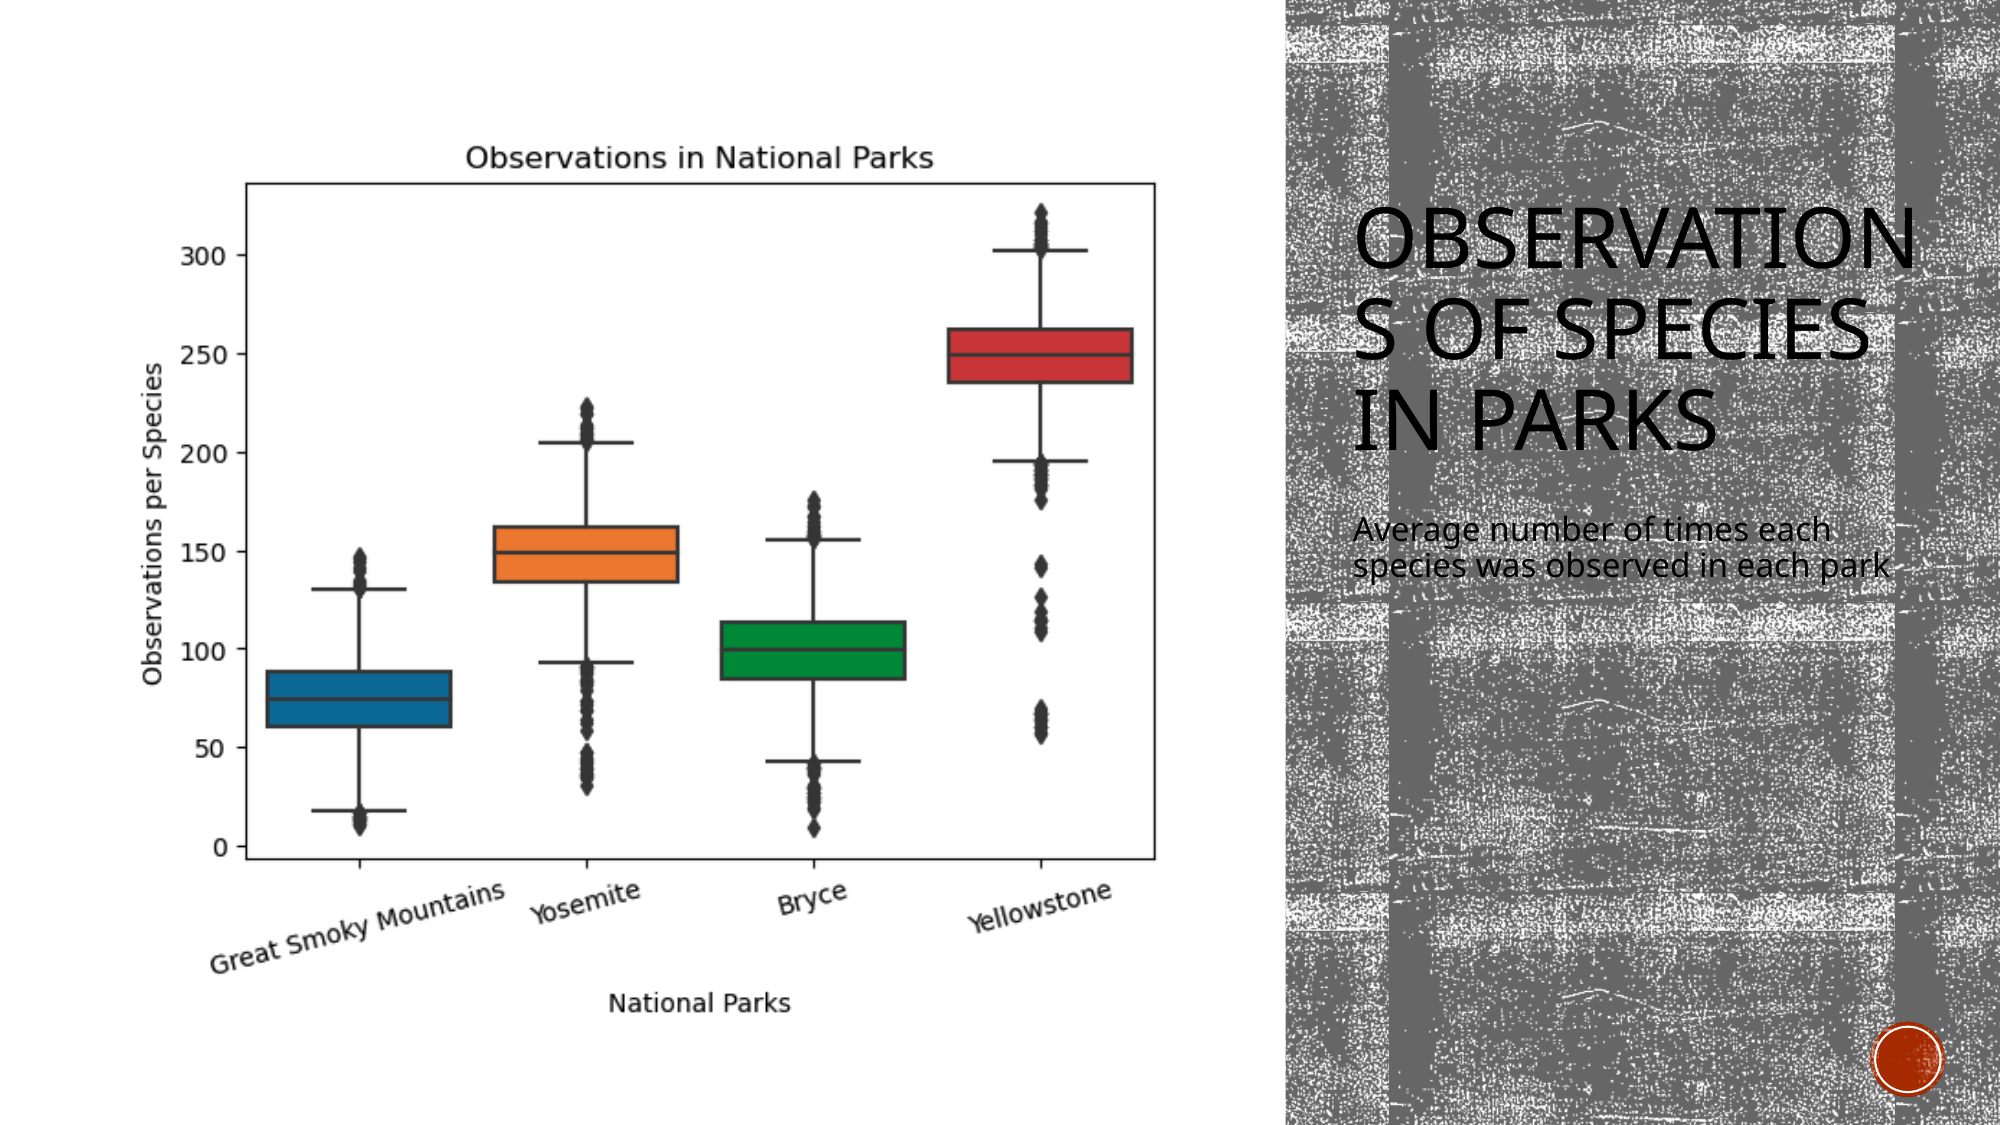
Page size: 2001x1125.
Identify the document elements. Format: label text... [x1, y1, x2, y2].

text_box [1871, 1023, 1943, 1096]
text_box [1284, 0, 2000, 1125]
title Observations of species in parks [1338, 182, 1941, 483]
text_box Average number of times each species was observed in each park [1338, 505, 1944, 1125]
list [107, 113, 1231, 1012]
